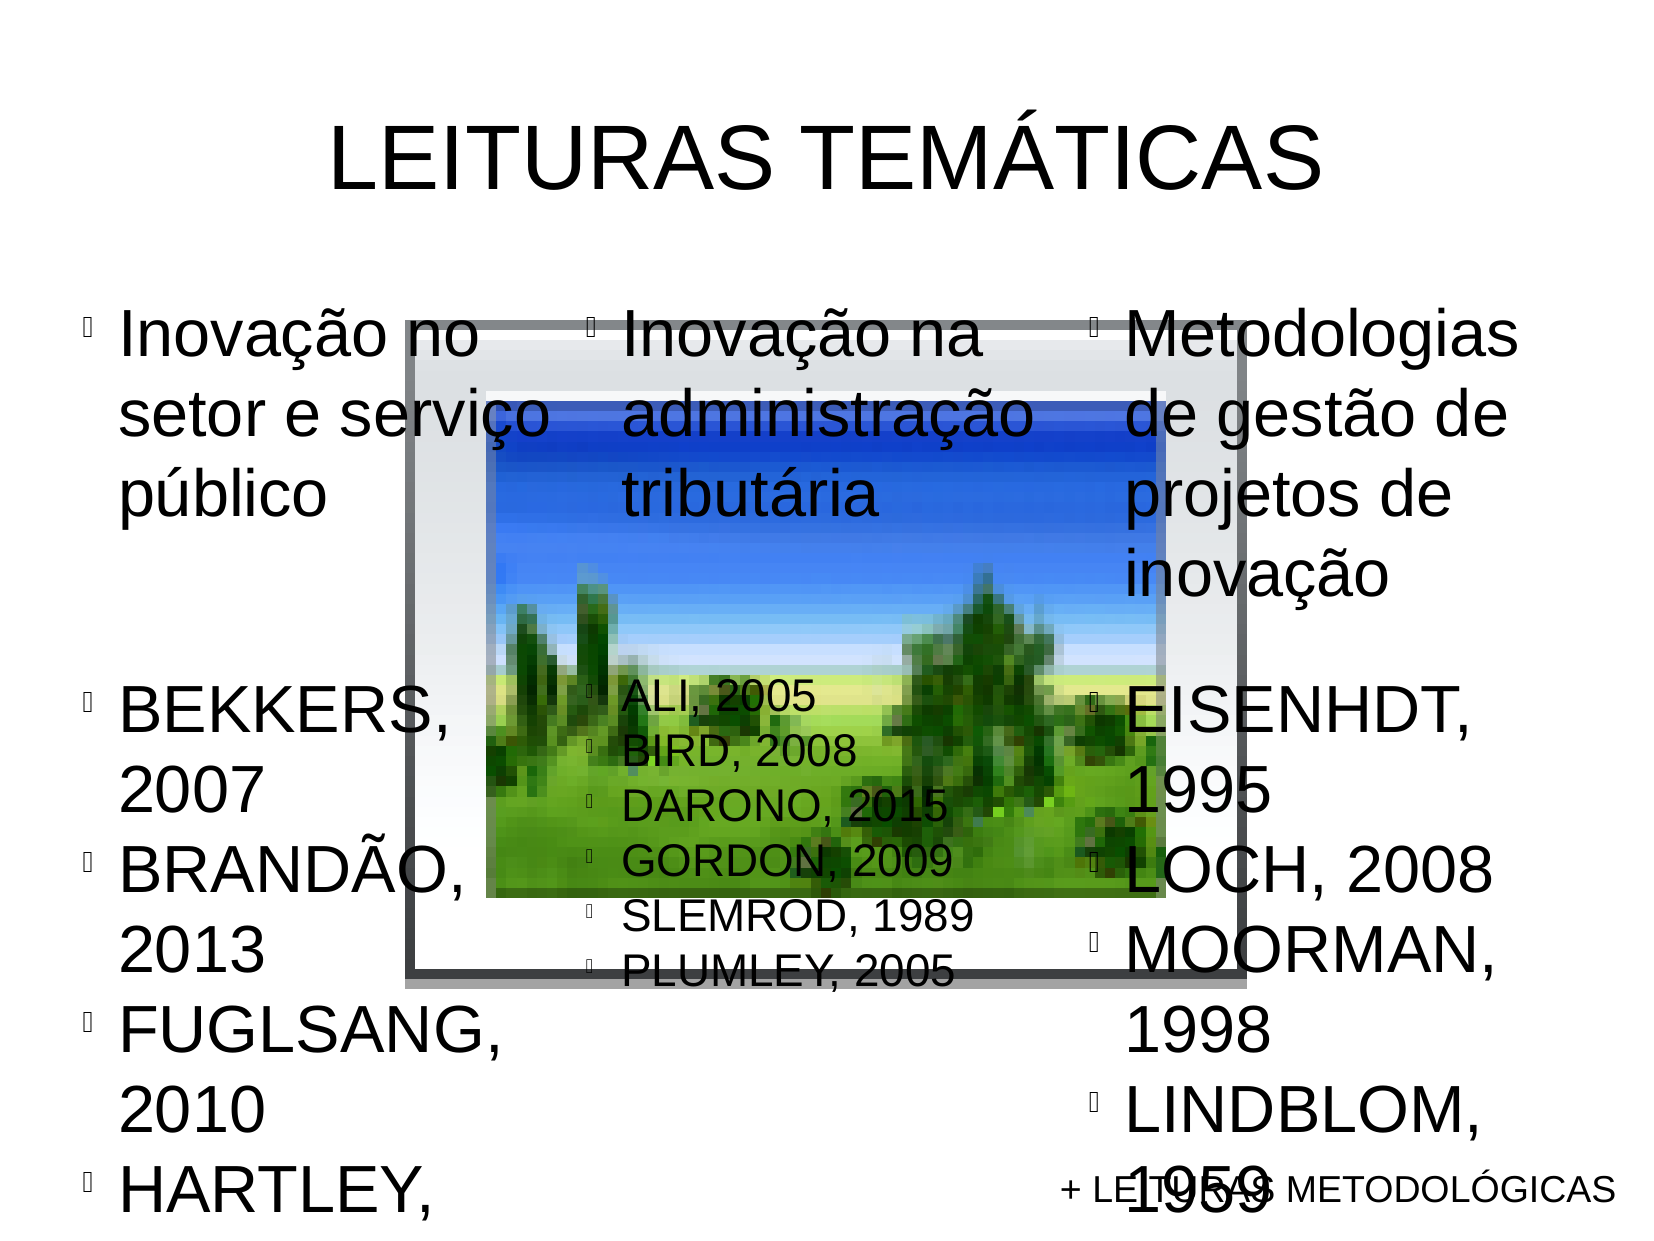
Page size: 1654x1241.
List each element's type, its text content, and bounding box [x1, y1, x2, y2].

text_box Inovação na administração tributária [585, 290, 1065, 634]
text_box BEKKERS, 2007 BRANDÃO, 2013 FUGLSANG, 2010 HARTLEY, 2005 KOCH, 2006 LEE, 2012 MOORE, 2008 PINCUS, 1974 [82, 665, 562, 1146]
text_box ALI, 2005 BIRD, 2008 DARONO, 2015 GORDON, 2009 SLEMROD, 1989 PLUMLEY, 2005 [585, 665, 1065, 1111]
text_box LEITURAS TEMÁTICAS [82, 49, 1571, 257]
text_box + LEITURAS METODOLÓGICAS [1045, 1157, 1632, 1238]
text_box Inovação no setor e serviço público [82, 290, 562, 634]
text_box Metodologias de gestão de projetos de inovação [1088, 290, 1568, 634]
picture [375, 290, 1278, 1010]
text_box EISENHDT, 1995 LOCH, 2008 MOORMAN, 1998 LINDBLOM, 1959 LEYBOURNE, 2009 [1088, 665, 1568, 1009]
